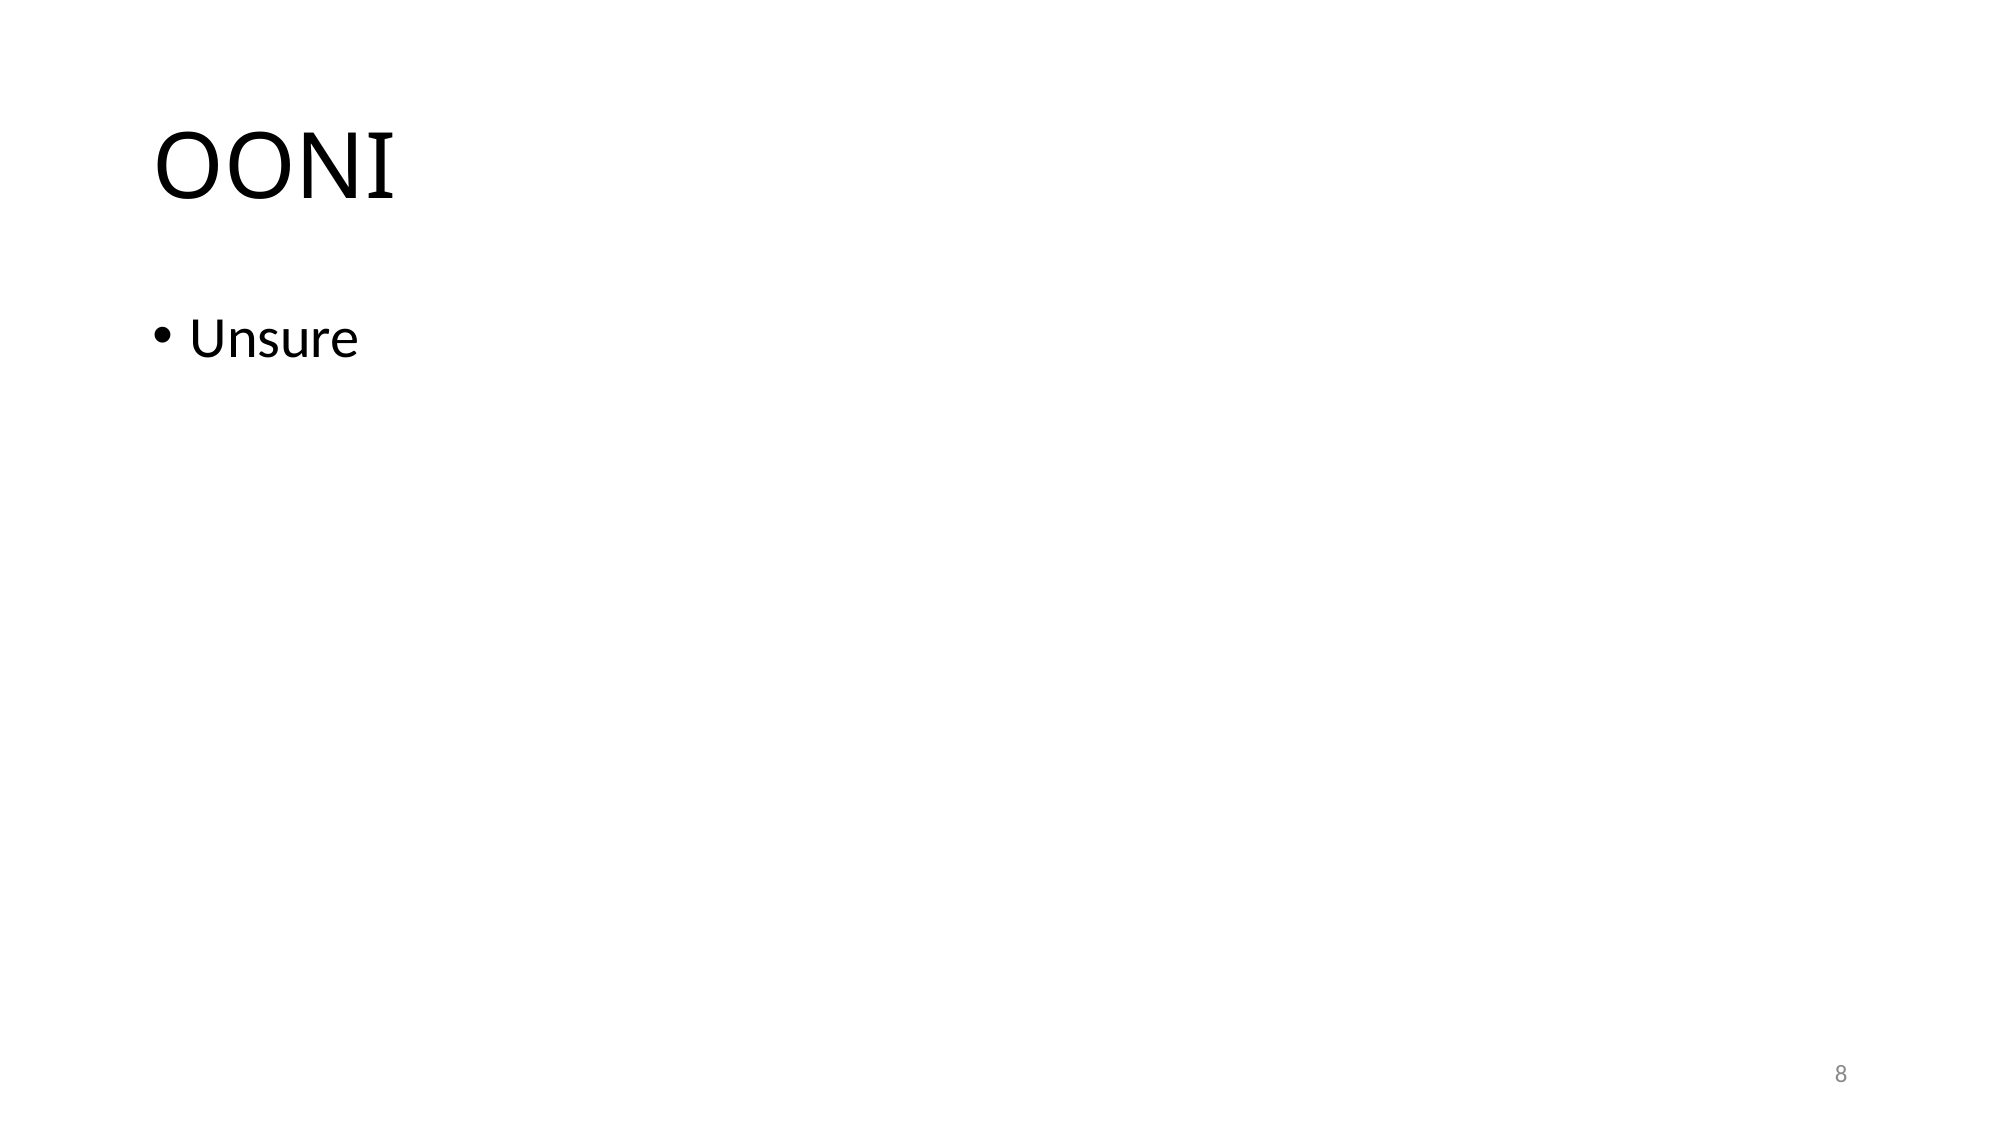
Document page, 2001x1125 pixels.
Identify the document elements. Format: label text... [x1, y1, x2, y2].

title OONI [137, 59, 1863, 278]
list Unsure [137, 299, 1863, 1014]
slide_number 8 [1412, 1042, 1863, 1103]
